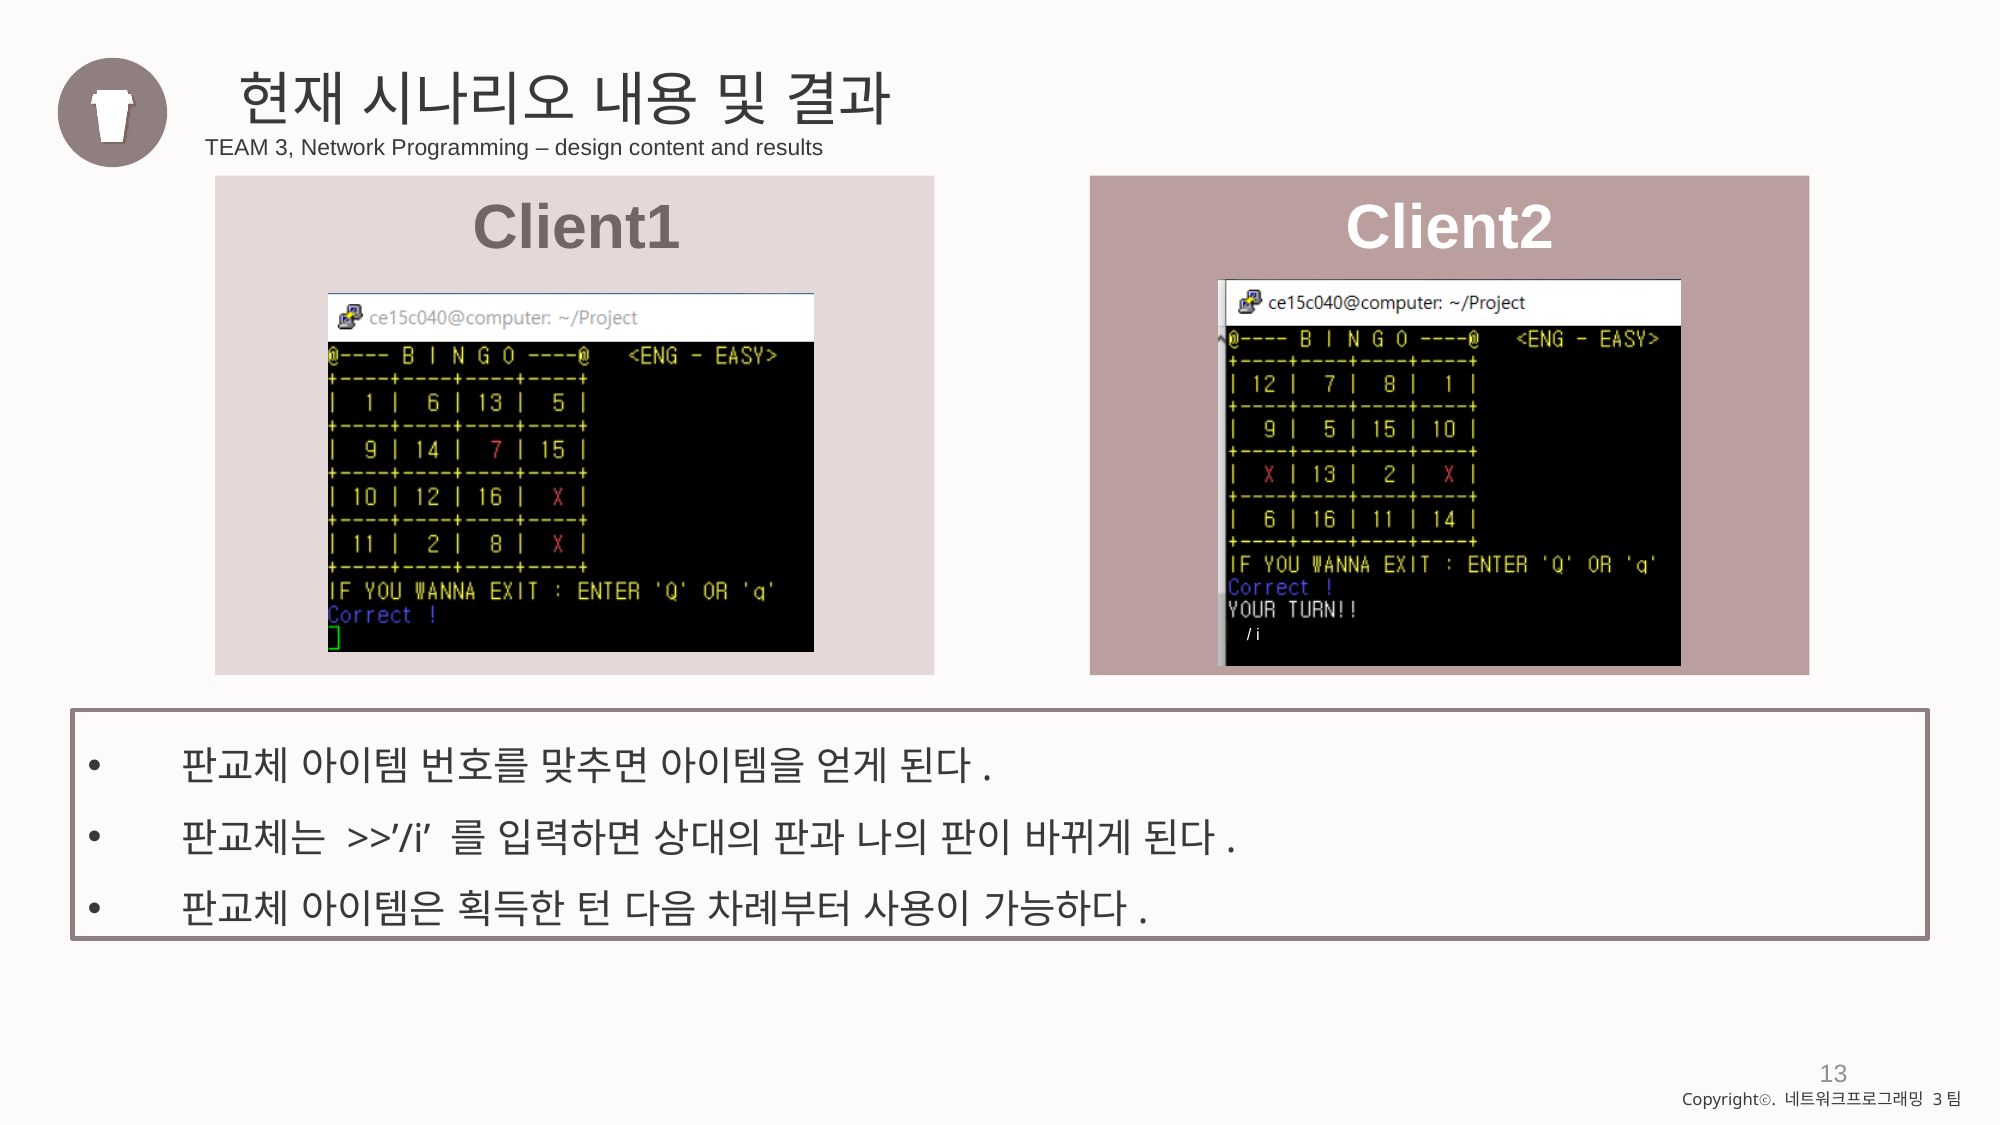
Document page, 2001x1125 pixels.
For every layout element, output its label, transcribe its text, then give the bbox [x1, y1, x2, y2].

text_box 현재 시나리오 내용 및 결과 [223, 54, 907, 140]
text_box Client2 [1167, 178, 1733, 269]
text_box [1089, 175, 1810, 676]
text_box [214, 175, 936, 676]
text_box [56, 70, 151, 169]
picture [1218, 279, 1681, 666]
slide_number 13 [1412, 1042, 1863, 1103]
text_box Copyrightⓒ. 네트워크프로그래밍 3팀 [1667, 1081, 1982, 1117]
picture [328, 293, 814, 652]
text_box TEAM 3, Network Programming – design content and results [190, 125, 839, 168]
picture [76, 67, 155, 150]
text_box Client1 [294, 178, 859, 269]
text_box [158, 80, 169, 145]
text_box 판교체 아이템 번호를 맞추면 아이템을 얻게 된다. 판교체는 >>’/i’ 를 입력하면 상대의 판과 나의 판이 바뀌게 된다. 판교체 아이템은 획득한 턴 다음 차례부터 사용이 가능하다. [72, 710, 1928, 939]
text_box [80, 56, 145, 67]
